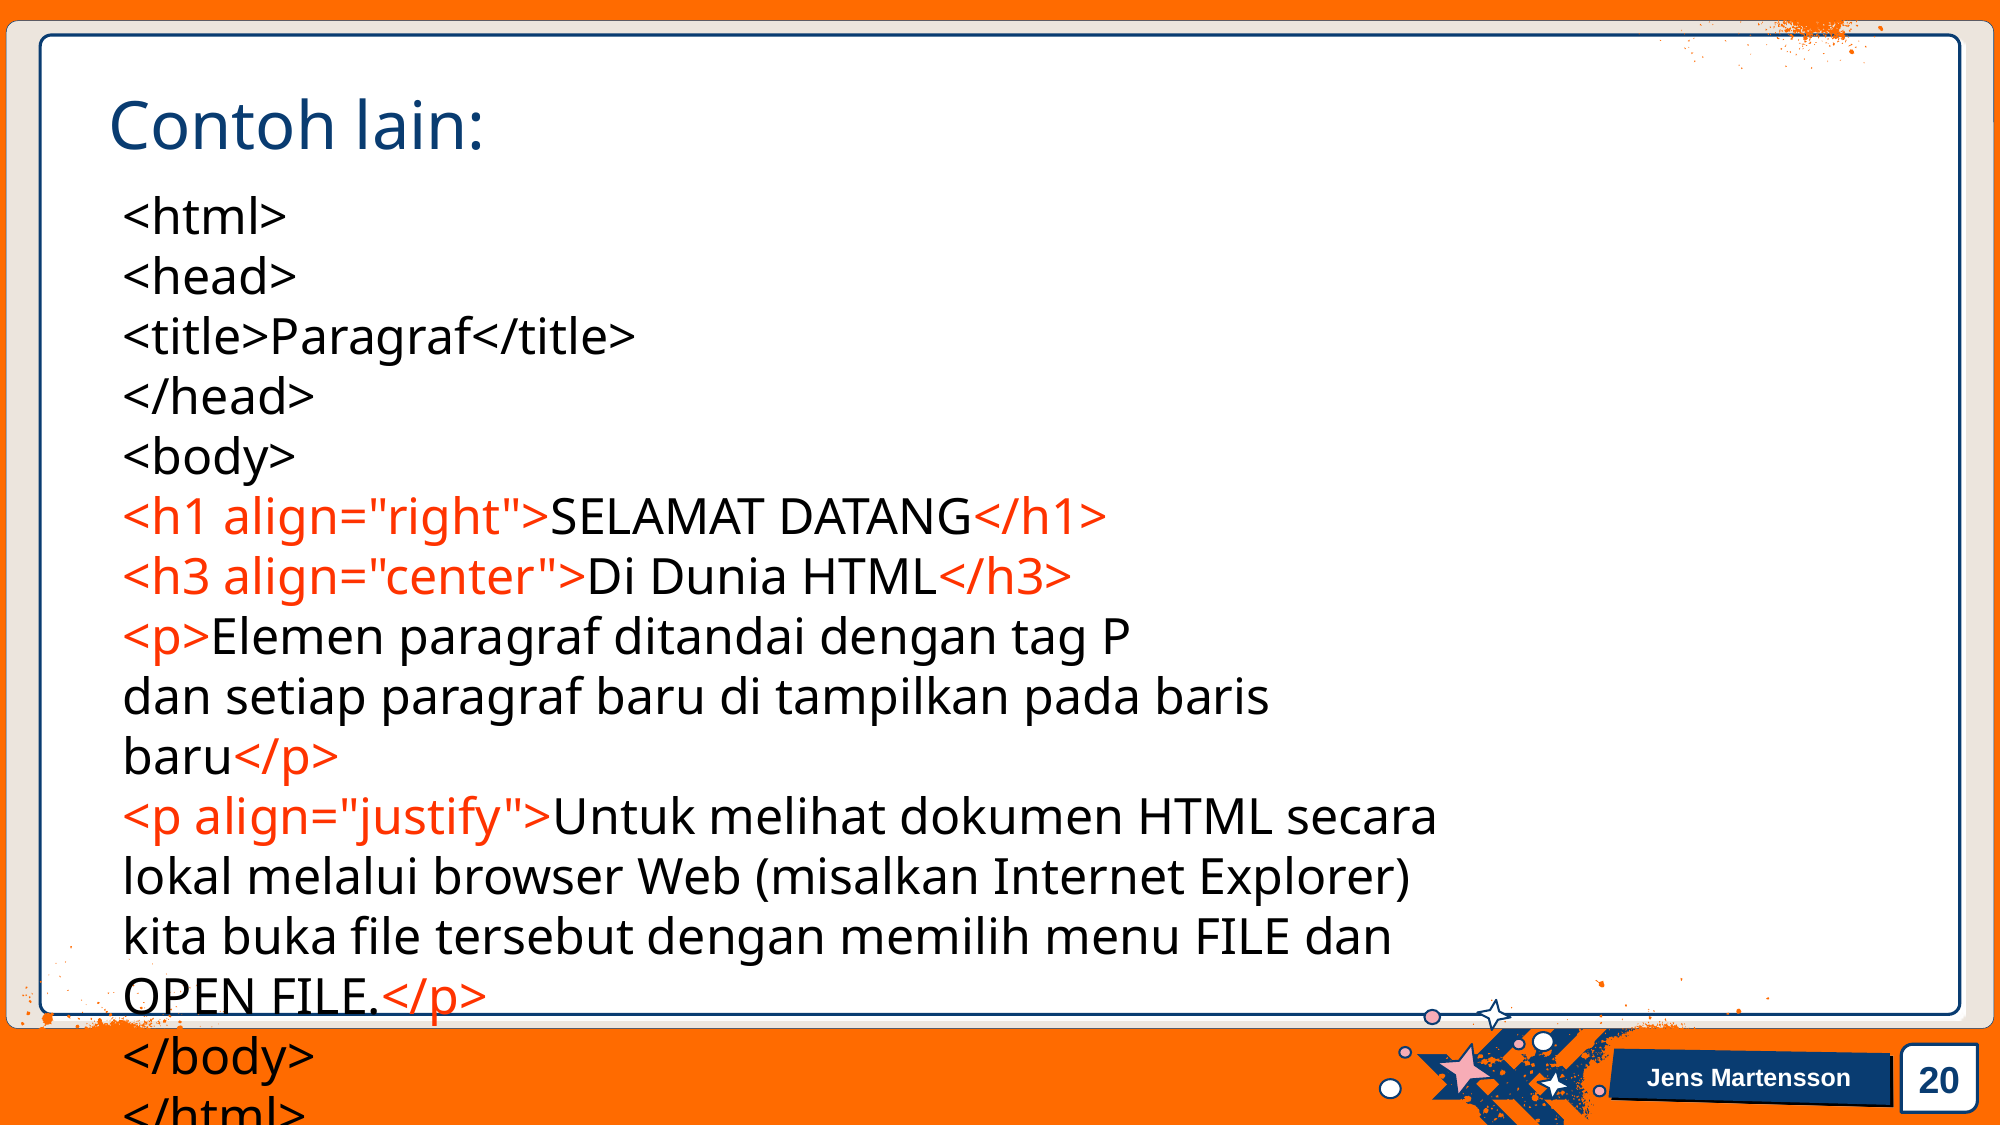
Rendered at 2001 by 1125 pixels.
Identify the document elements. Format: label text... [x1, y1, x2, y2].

text_box <html> <head> <title>Paragraf</title> </head> <body> <h1 align="right">SELAMAT DATANG</h1> <h3 align="center">Di Dunia HTML</h3> <p>Elemen paragraf ditandai dengan tag P dan setiap paragraf baru di tampilkan pada baris baru</p> <p align="justify">Untuk melihat dokumen HTML secara lokal melalui browser Web (misalkan Internet Explorer) kita buka file tersebut dengan memilih menu FILE dan OPEN FILE.</p> </body> </html> [108, 177, 1467, 1125]
slide_number 20 [1899, 1042, 1979, 1114]
title Contoh lain: [108, 91, 1891, 165]
